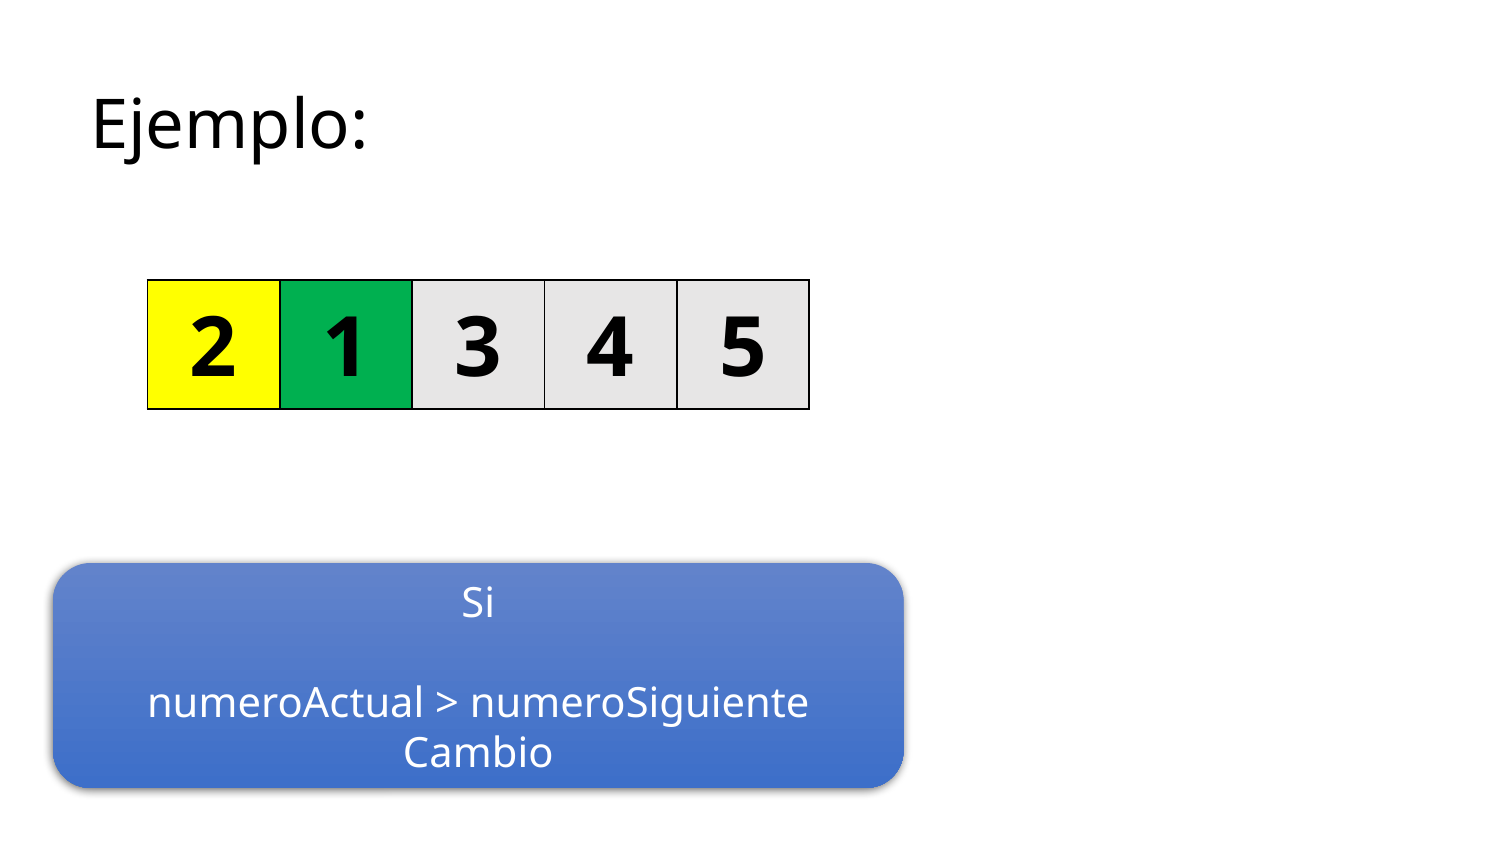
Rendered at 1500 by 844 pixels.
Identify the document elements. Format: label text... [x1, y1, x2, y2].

table_header 4 [545, 281, 676, 408]
table_header 3 [413, 281, 544, 408]
table_header 1 [281, 281, 411, 408]
title Ejemplo: [75, 65, 479, 188]
table_header 5 [678, 281, 808, 408]
text_box Si numeroActual > numeroSiguiente Cambio [53, 562, 904, 788]
table_header 2 [148, 281, 279, 408]
